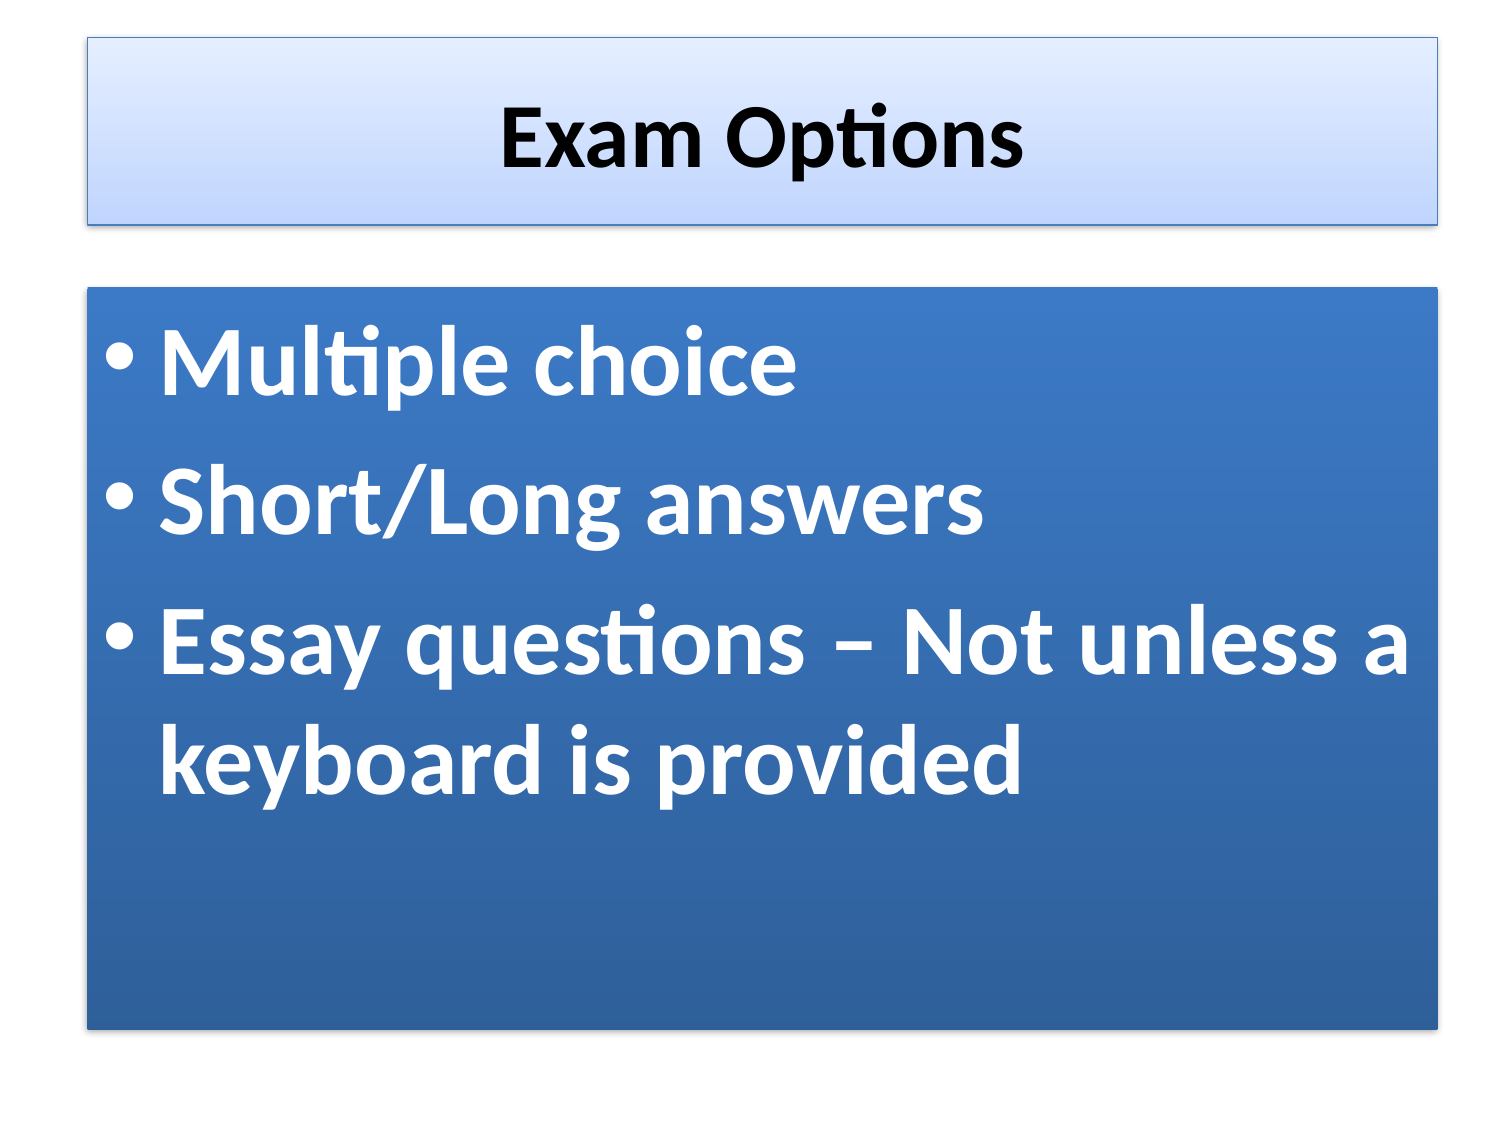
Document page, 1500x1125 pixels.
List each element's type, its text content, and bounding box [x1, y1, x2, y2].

title Exam Options [87, 37, 1438, 226]
list Multiple choice Short/Long answers Essay questions – Not unless a keyboard is provided [87, 287, 1438, 1030]
